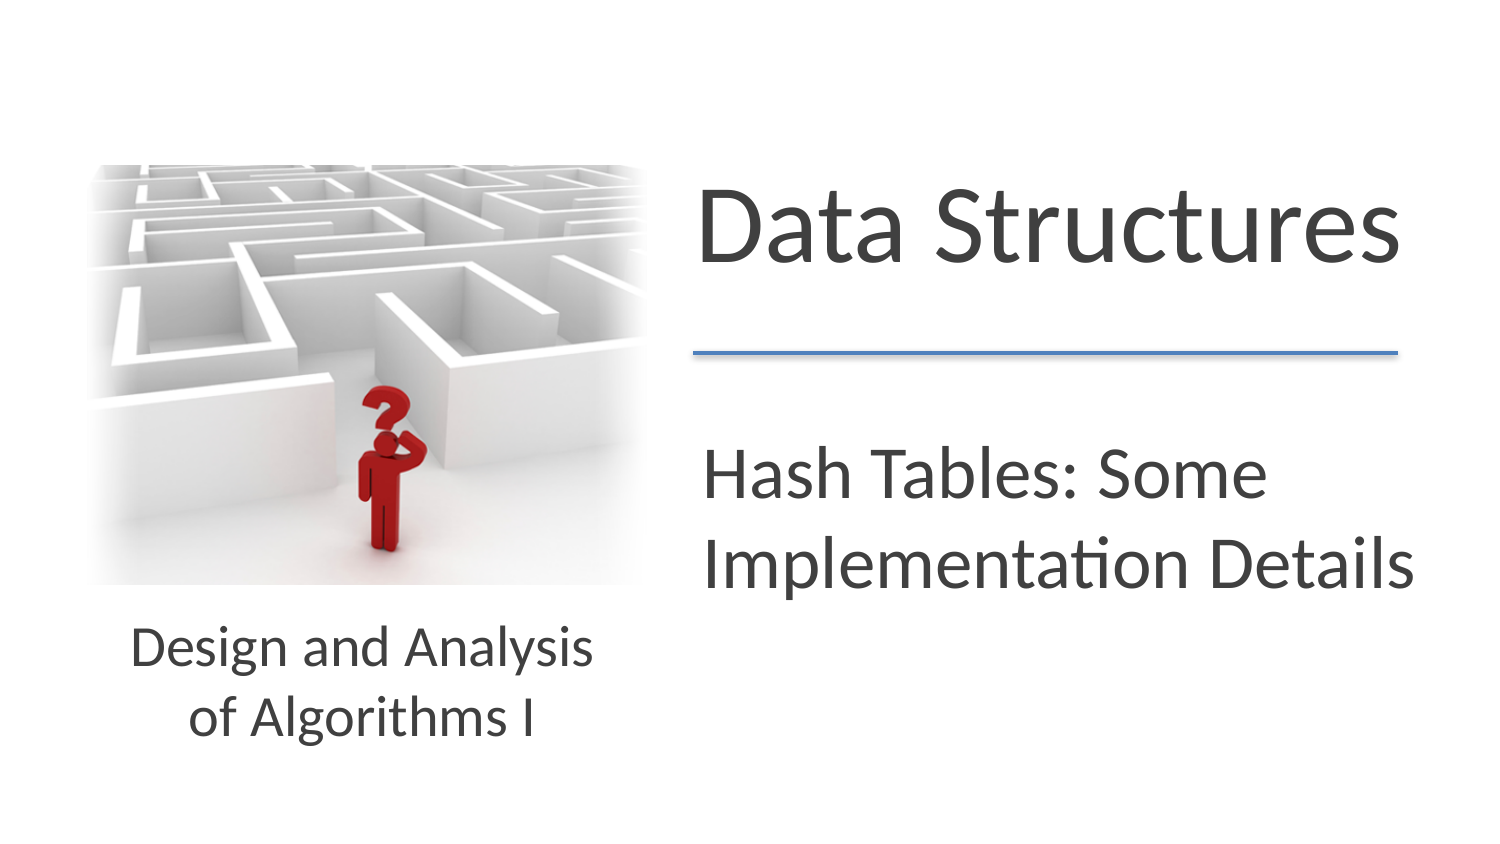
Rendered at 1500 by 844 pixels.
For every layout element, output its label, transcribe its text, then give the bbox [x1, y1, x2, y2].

title Hash Tables: Some Implementation Details [687, 380, 1488, 647]
text_box Data Structures [680, 99, 1493, 335]
picture [87, 165, 648, 585]
text_box Design and Analysis of Algorithms I [87, 609, 638, 747]
